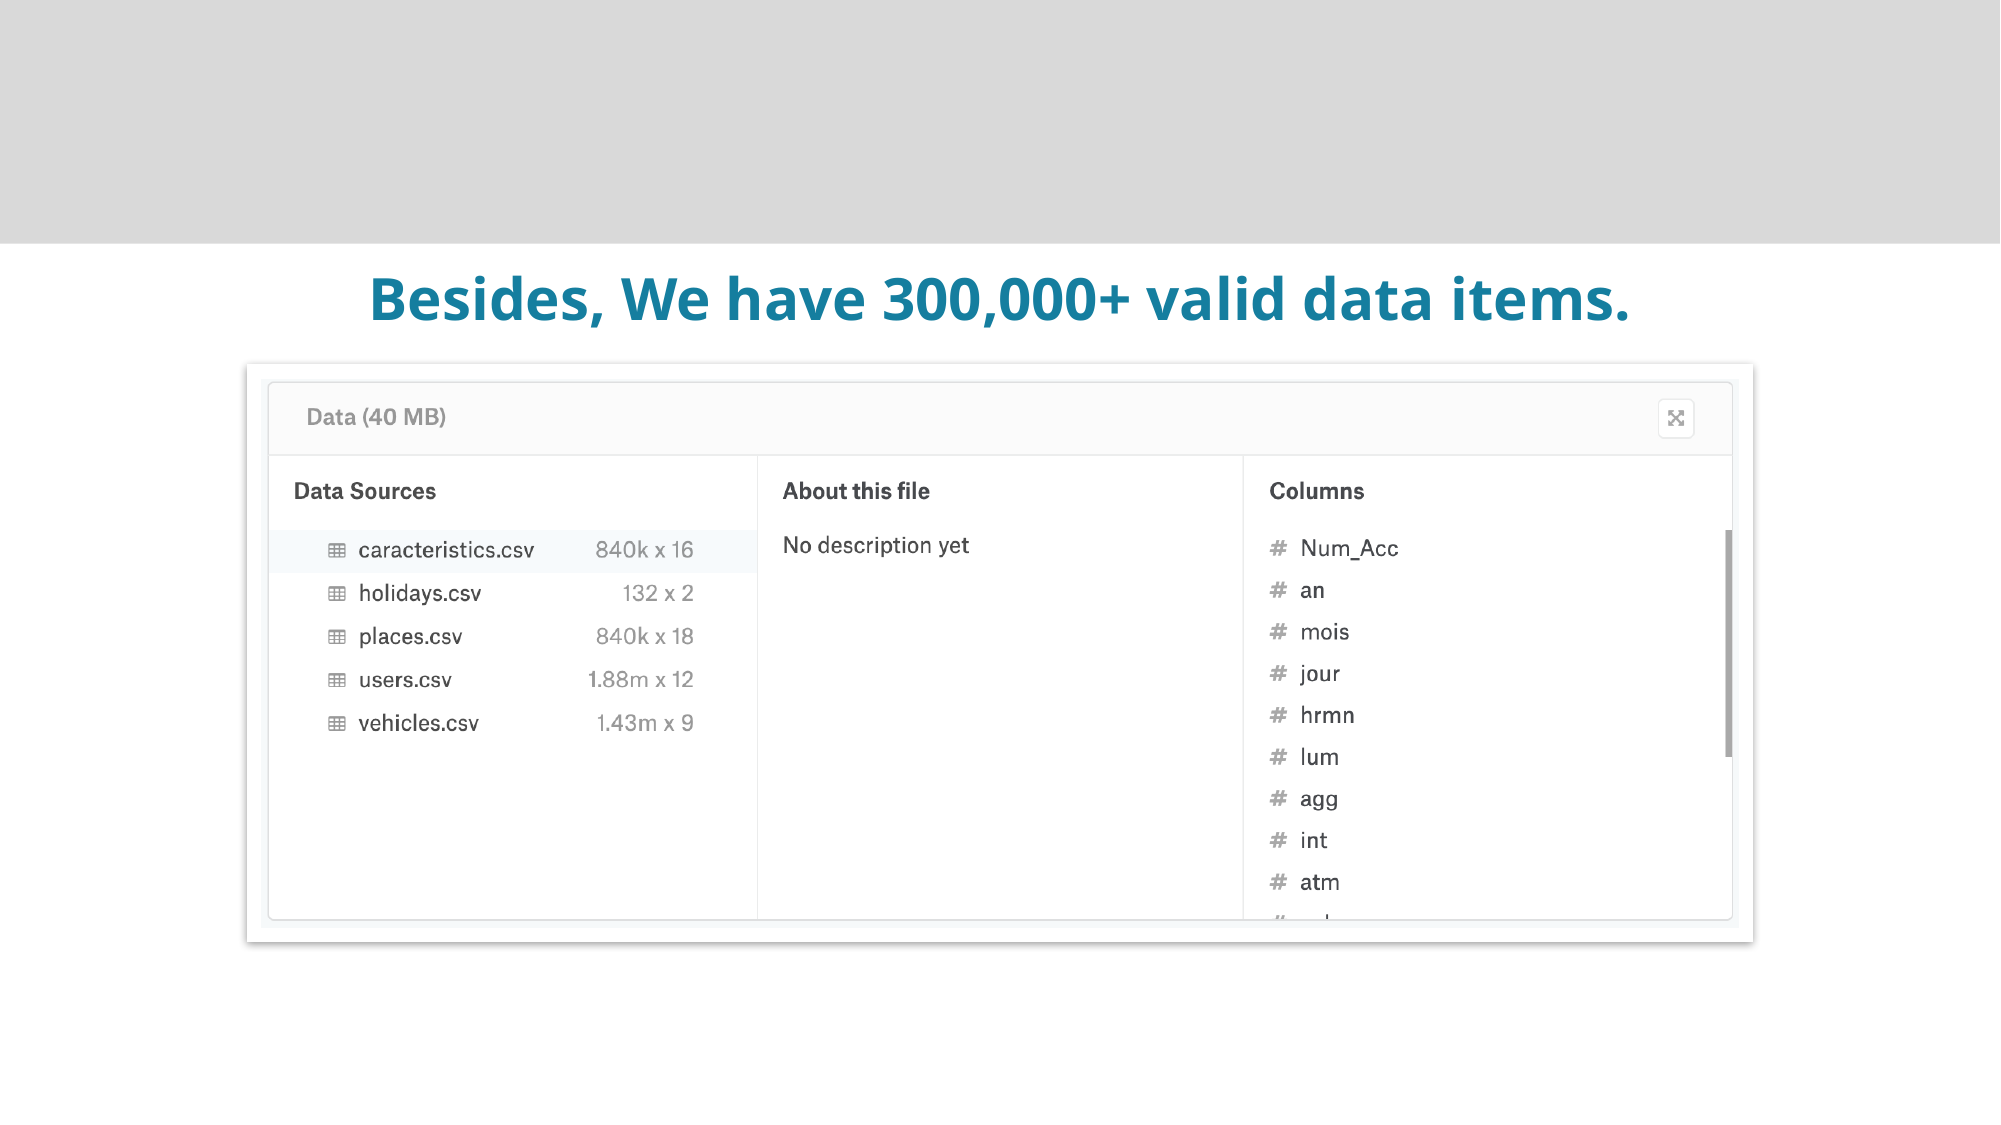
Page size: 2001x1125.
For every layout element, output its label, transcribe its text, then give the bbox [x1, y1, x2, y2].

text_box Besides, We have 300,000+ valid data items. [126, 254, 1874, 340]
text_box [0, 0, 2000, 245]
picture [261, 378, 1739, 928]
